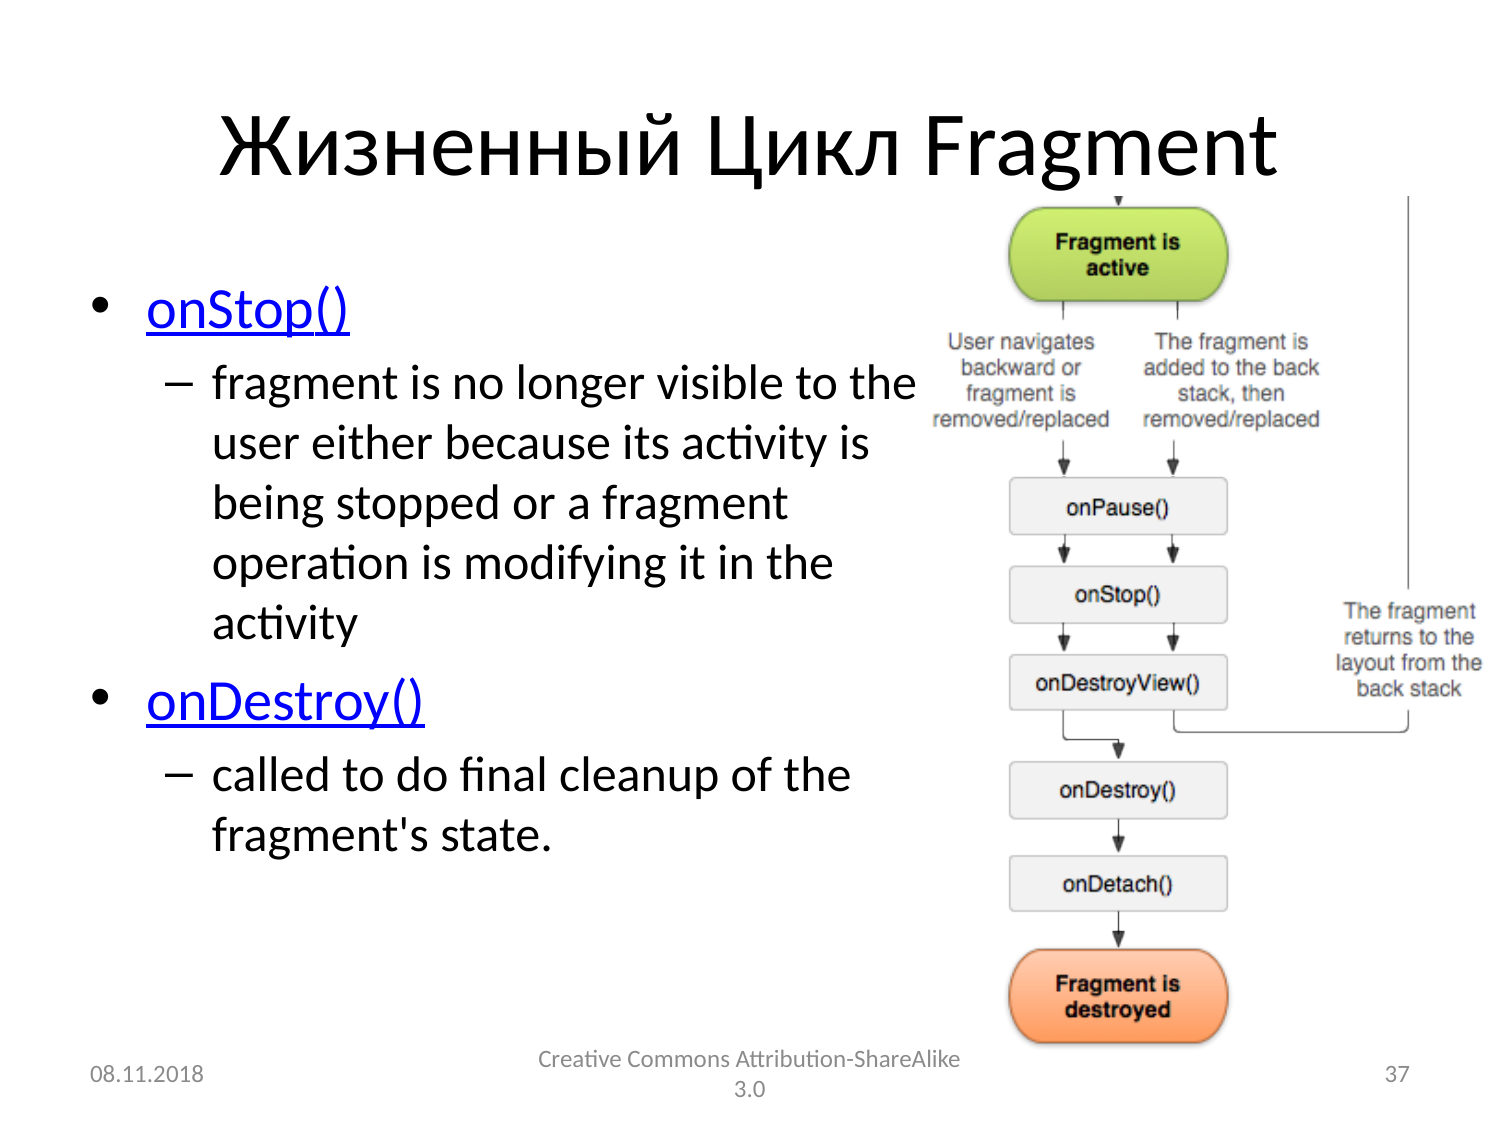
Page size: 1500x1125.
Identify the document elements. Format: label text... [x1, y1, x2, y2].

slide_number 37 [1074, 1070, 1425, 1103]
title Жизненный Цикл Fragment [74, 44, 1426, 233]
picture [915, 196, 1500, 1062]
list onStop() fragment is no longer visible to the user either because its activity is being stopped or a fragment operation is modifying it in the activity onDestroy() called to do final cleanup of the fragment's state. [74, 262, 909, 1006]
footer Creative Commons Attribution-ShareAlike 3.0 [512, 1042, 988, 1103]
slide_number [75, 1042, 425, 1103]
